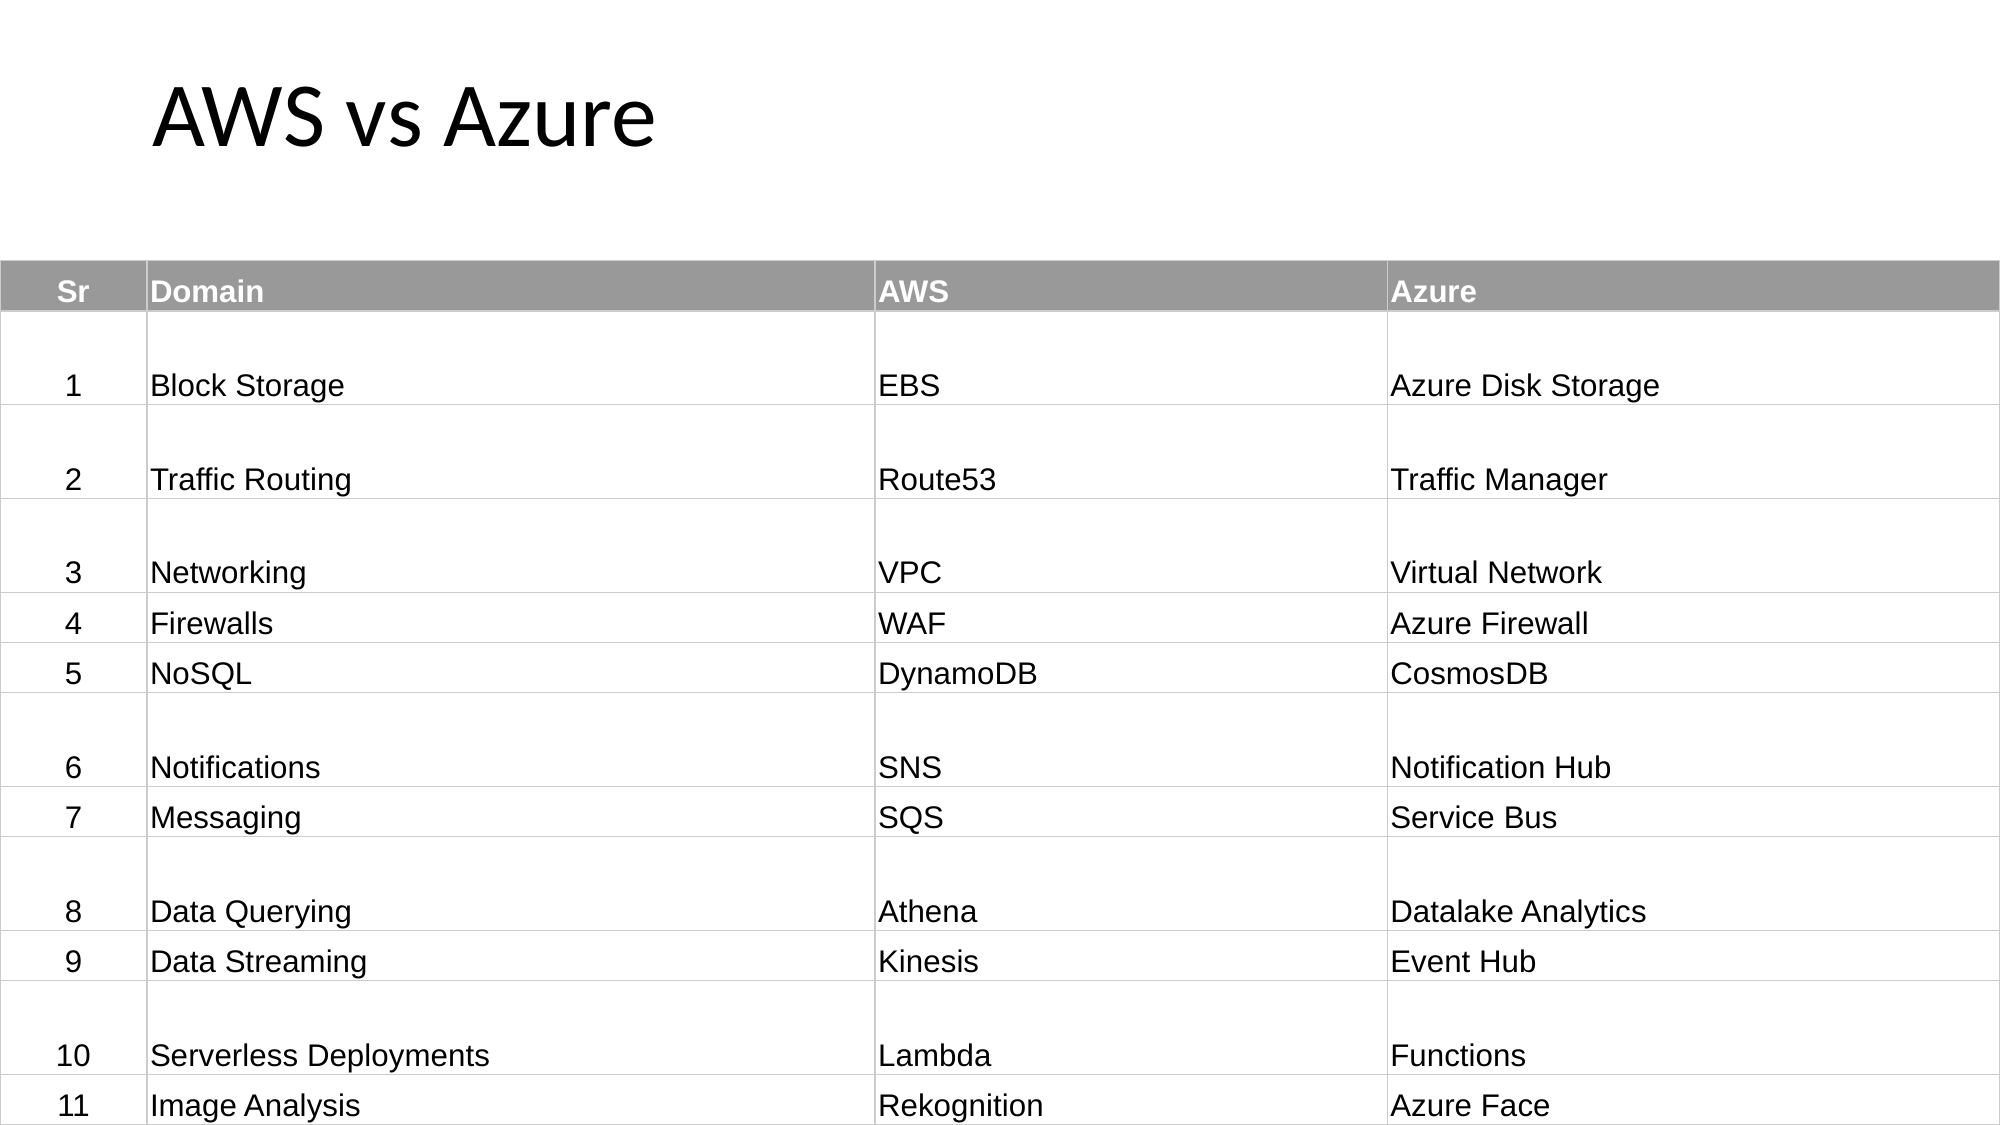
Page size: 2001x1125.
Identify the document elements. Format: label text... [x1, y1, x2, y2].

table_cell EBS [876, 312, 1387, 404]
table_header Domain [148, 261, 874, 310]
table_cell Functions [1388, 981, 1999, 1074]
table_cell 7 [1, 787, 146, 836]
table_cell Route53 [876, 405, 1387, 498]
table_cell 9 [1, 931, 146, 980]
table_cell WAF [876, 593, 1387, 642]
table_cell 4 [1, 593, 146, 642]
table_cell Traffic Manager [1388, 405, 1999, 498]
table_cell SNS [876, 693, 1387, 786]
table_cell Event Hub [1388, 931, 1999, 980]
table_cell 10 [1, 981, 146, 1074]
table_cell SQS [876, 787, 1387, 836]
table_cell Virtual Network [1388, 499, 1999, 592]
table_cell Azure Disk Storage [1388, 312, 1999, 404]
table_cell Image Analysis [148, 1075, 874, 1124]
table_cell Messaging [148, 787, 874, 836]
table_cell Rekognition [876, 1075, 1387, 1124]
table_cell 2 [1, 405, 146, 498]
table_cell Traffic Routing [148, 405, 874, 498]
table_cell 8 [1, 837, 146, 930]
table_header Sr [1, 261, 146, 310]
table_cell VPC [876, 499, 1387, 592]
table_cell Networking [148, 499, 874, 592]
table_cell Azure Firewall [1388, 593, 1999, 642]
table_cell 6 [1, 693, 146, 786]
table_cell Data Querying [148, 837, 874, 930]
table_cell 1 [1, 312, 146, 404]
table_cell Notification Hub [1388, 693, 1999, 786]
table_cell 3 [1, 499, 146, 592]
table_cell Data Streaming [148, 931, 874, 980]
table_cell Azure Face [1388, 1075, 1999, 1124]
table_cell Block Storage [148, 312, 874, 404]
table_cell 11 [1, 1075, 146, 1124]
table_cell Athena [876, 837, 1387, 930]
table_cell Serverless Deployments [148, 981, 874, 1074]
table_cell Notifications [148, 693, 874, 786]
table_cell Lambda [876, 981, 1387, 1074]
table_cell NoSQL [148, 643, 874, 692]
table_header AWS [876, 261, 1387, 310]
table_cell Firewalls [148, 593, 874, 642]
table_header Azure [1388, 261, 1999, 310]
table_cell DynamoDB [876, 643, 1387, 692]
table_cell Datalake Analytics [1388, 837, 1999, 930]
table_cell 5 [1, 643, 146, 692]
table_cell CosmosDB [1388, 643, 1999, 692]
text_box AWS vs Azure [137, 59, 1863, 260]
table_cell Kinesis [876, 931, 1387, 980]
table_cell Service Bus [1388, 787, 1999, 836]
